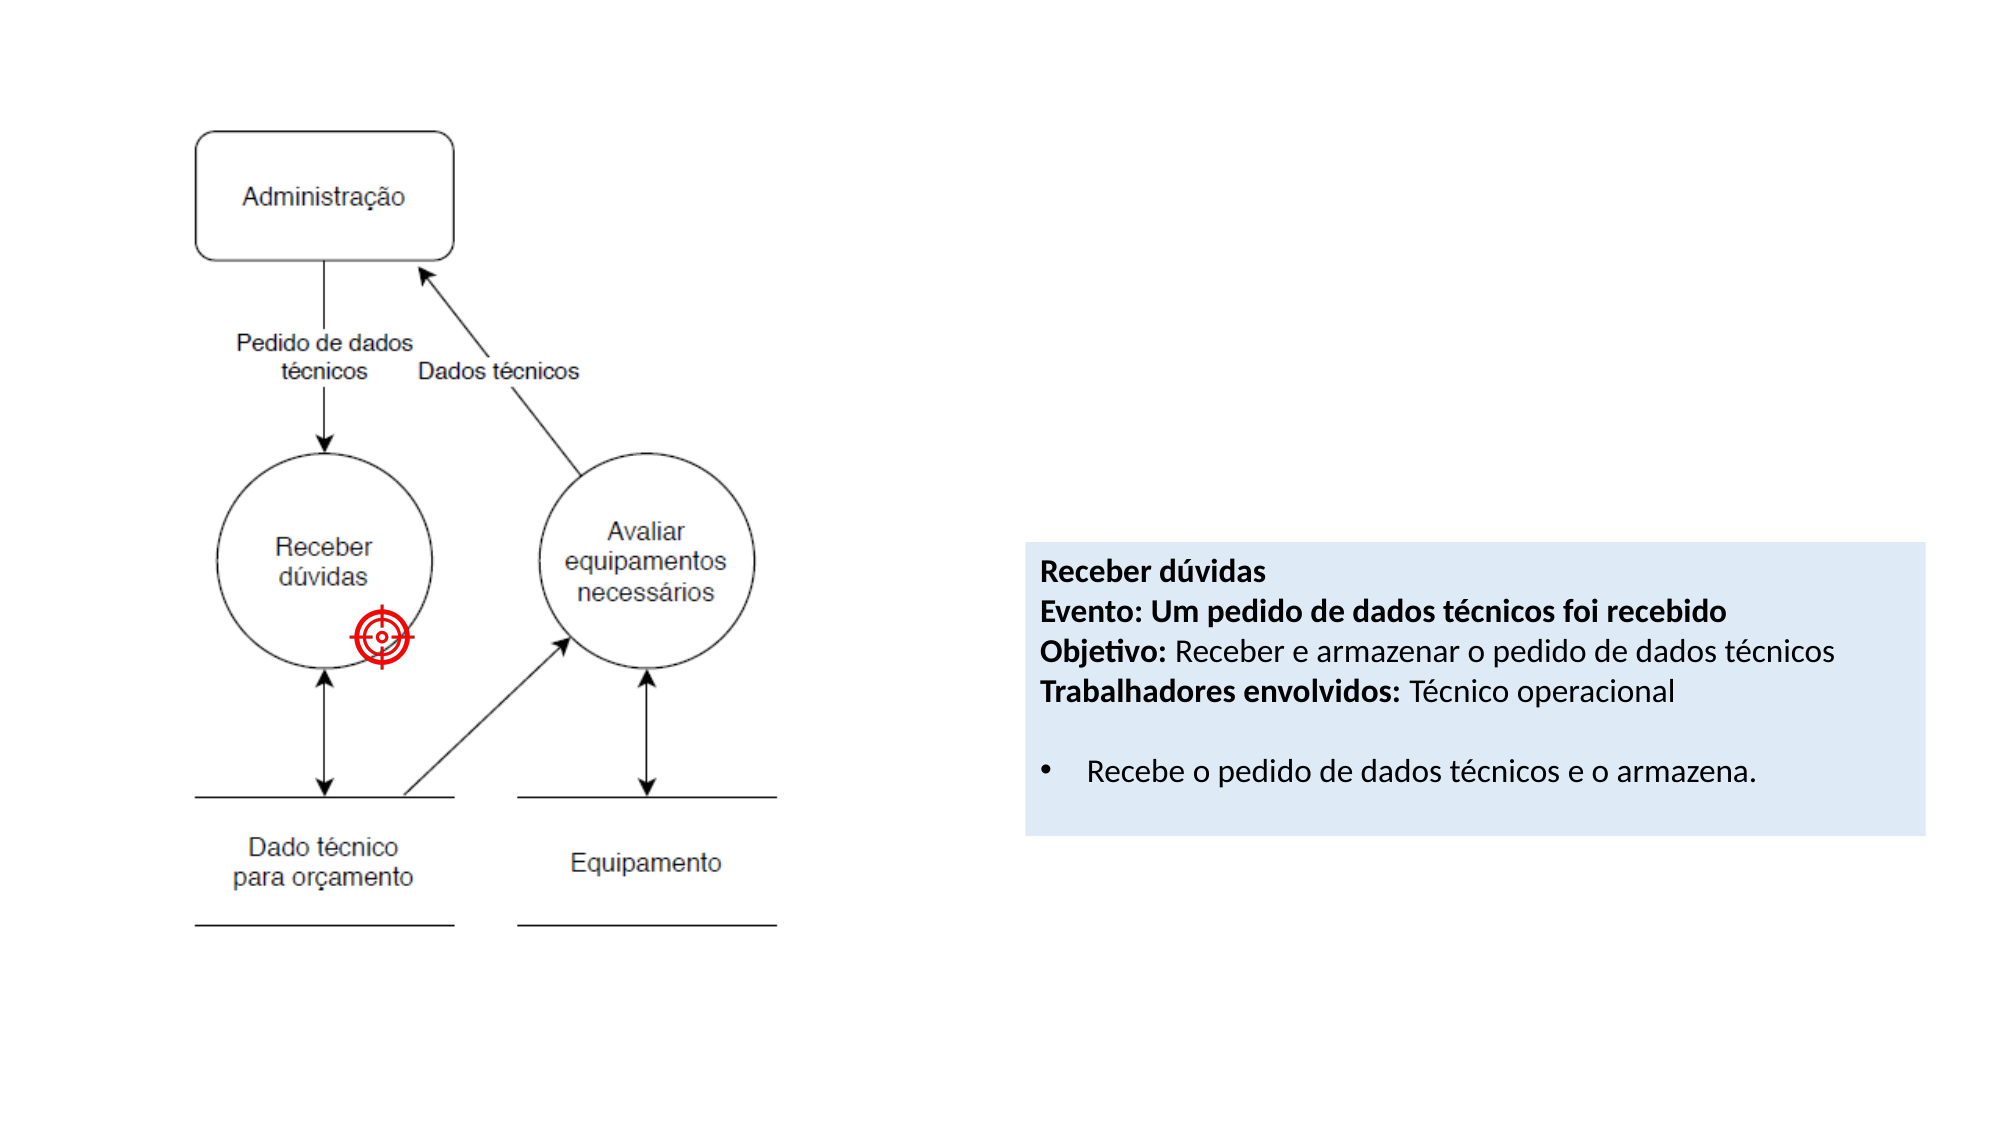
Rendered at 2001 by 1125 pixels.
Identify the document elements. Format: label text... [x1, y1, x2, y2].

text_box Receber dúvidas Evento: Um pedido de dados técnicos foi recebido Objetivo: Receber e armazenar o pedido de dados técnicos Trabalhadores envolvidos: Técnico operacional Recebe o pedido de dados técnicos e o armazena. [1025, 542, 1926, 837]
picture [131, 87, 854, 997]
